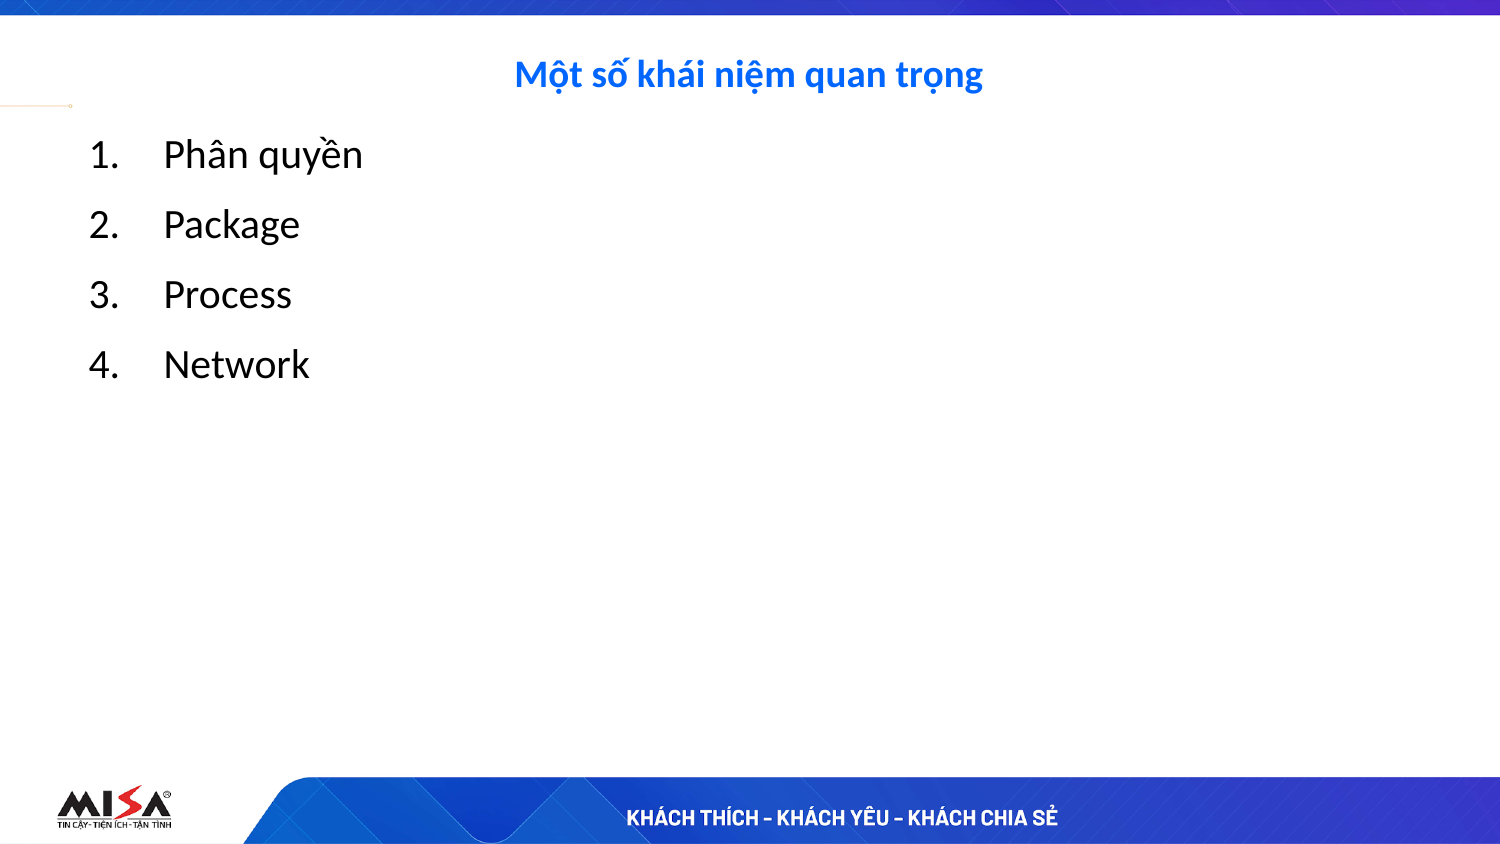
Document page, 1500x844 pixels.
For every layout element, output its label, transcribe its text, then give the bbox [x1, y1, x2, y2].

picture [0, 0, 1500, 844]
title Một số khái niệm quan trọng [77, 33, 1421, 102]
list Phân quyền Package Process Network [77, 113, 1407, 775]
